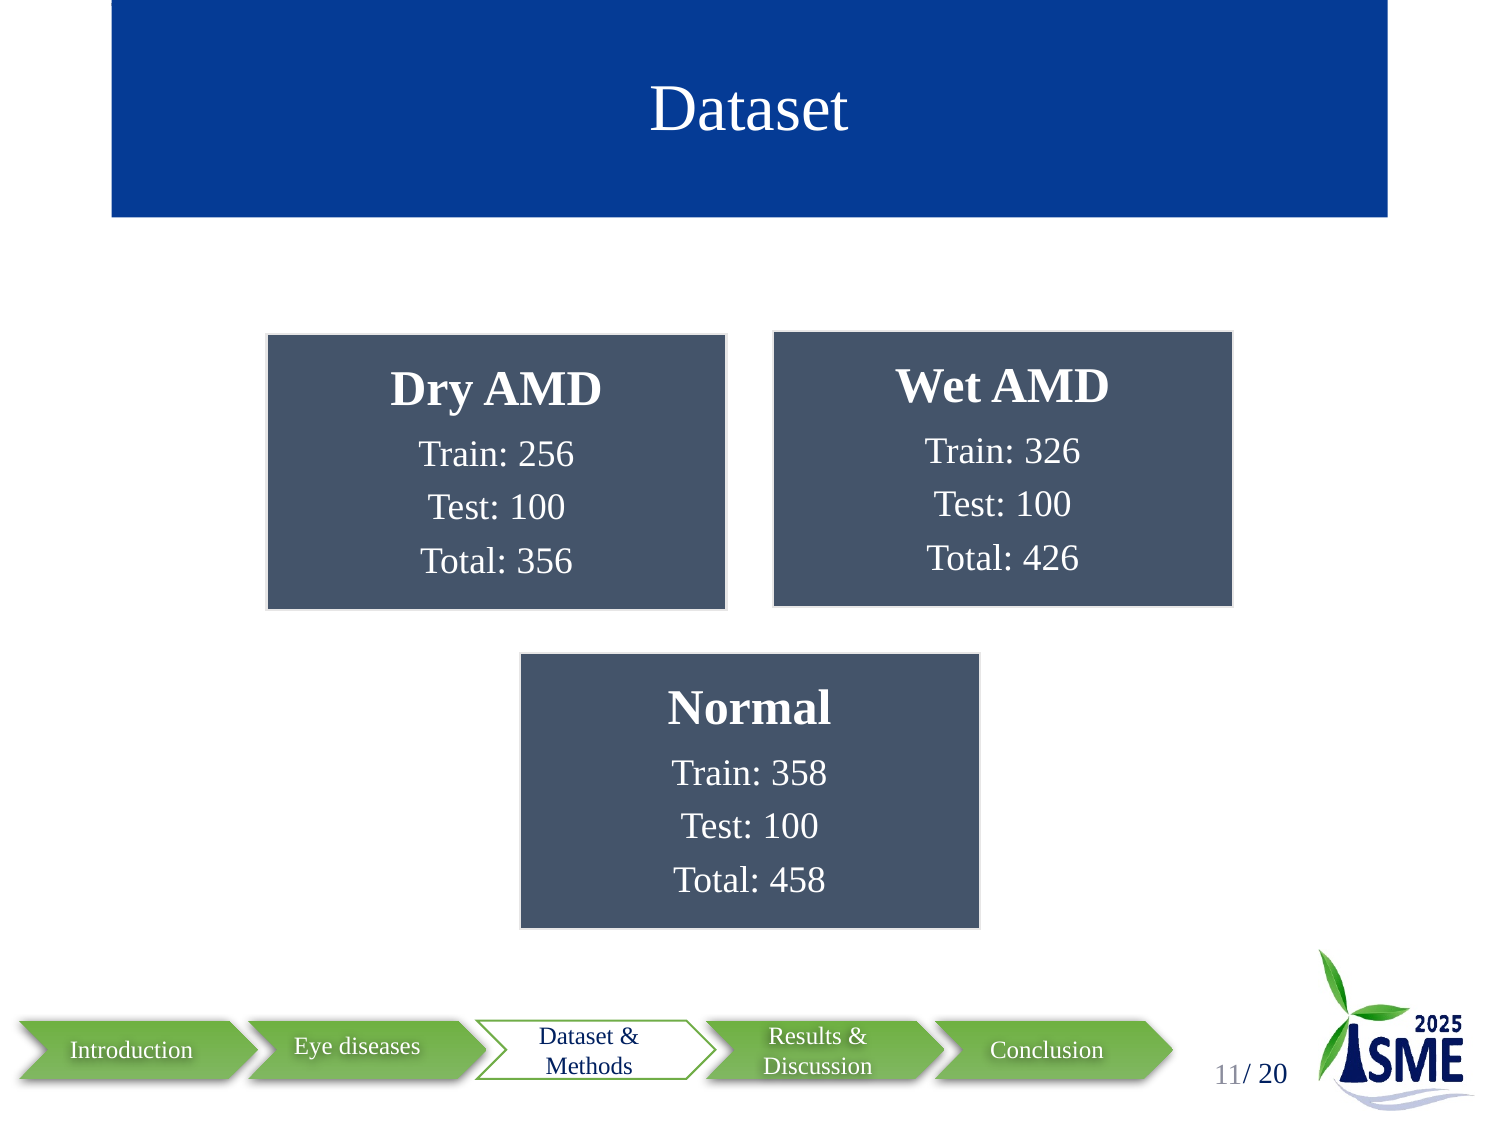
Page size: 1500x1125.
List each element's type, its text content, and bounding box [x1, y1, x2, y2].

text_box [266, 302, 1233, 958]
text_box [945, 1020, 1174, 1079]
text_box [705, 1011, 945, 1088]
picture [1318, 949, 1475, 1111]
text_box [476, 1011, 705, 1088]
slide_number 11 [1059, 1042, 1318, 1103]
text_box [19, 1020, 248, 1079]
text_box Dataset [111, 0, 1388, 218]
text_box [248, 1020, 476, 1079]
